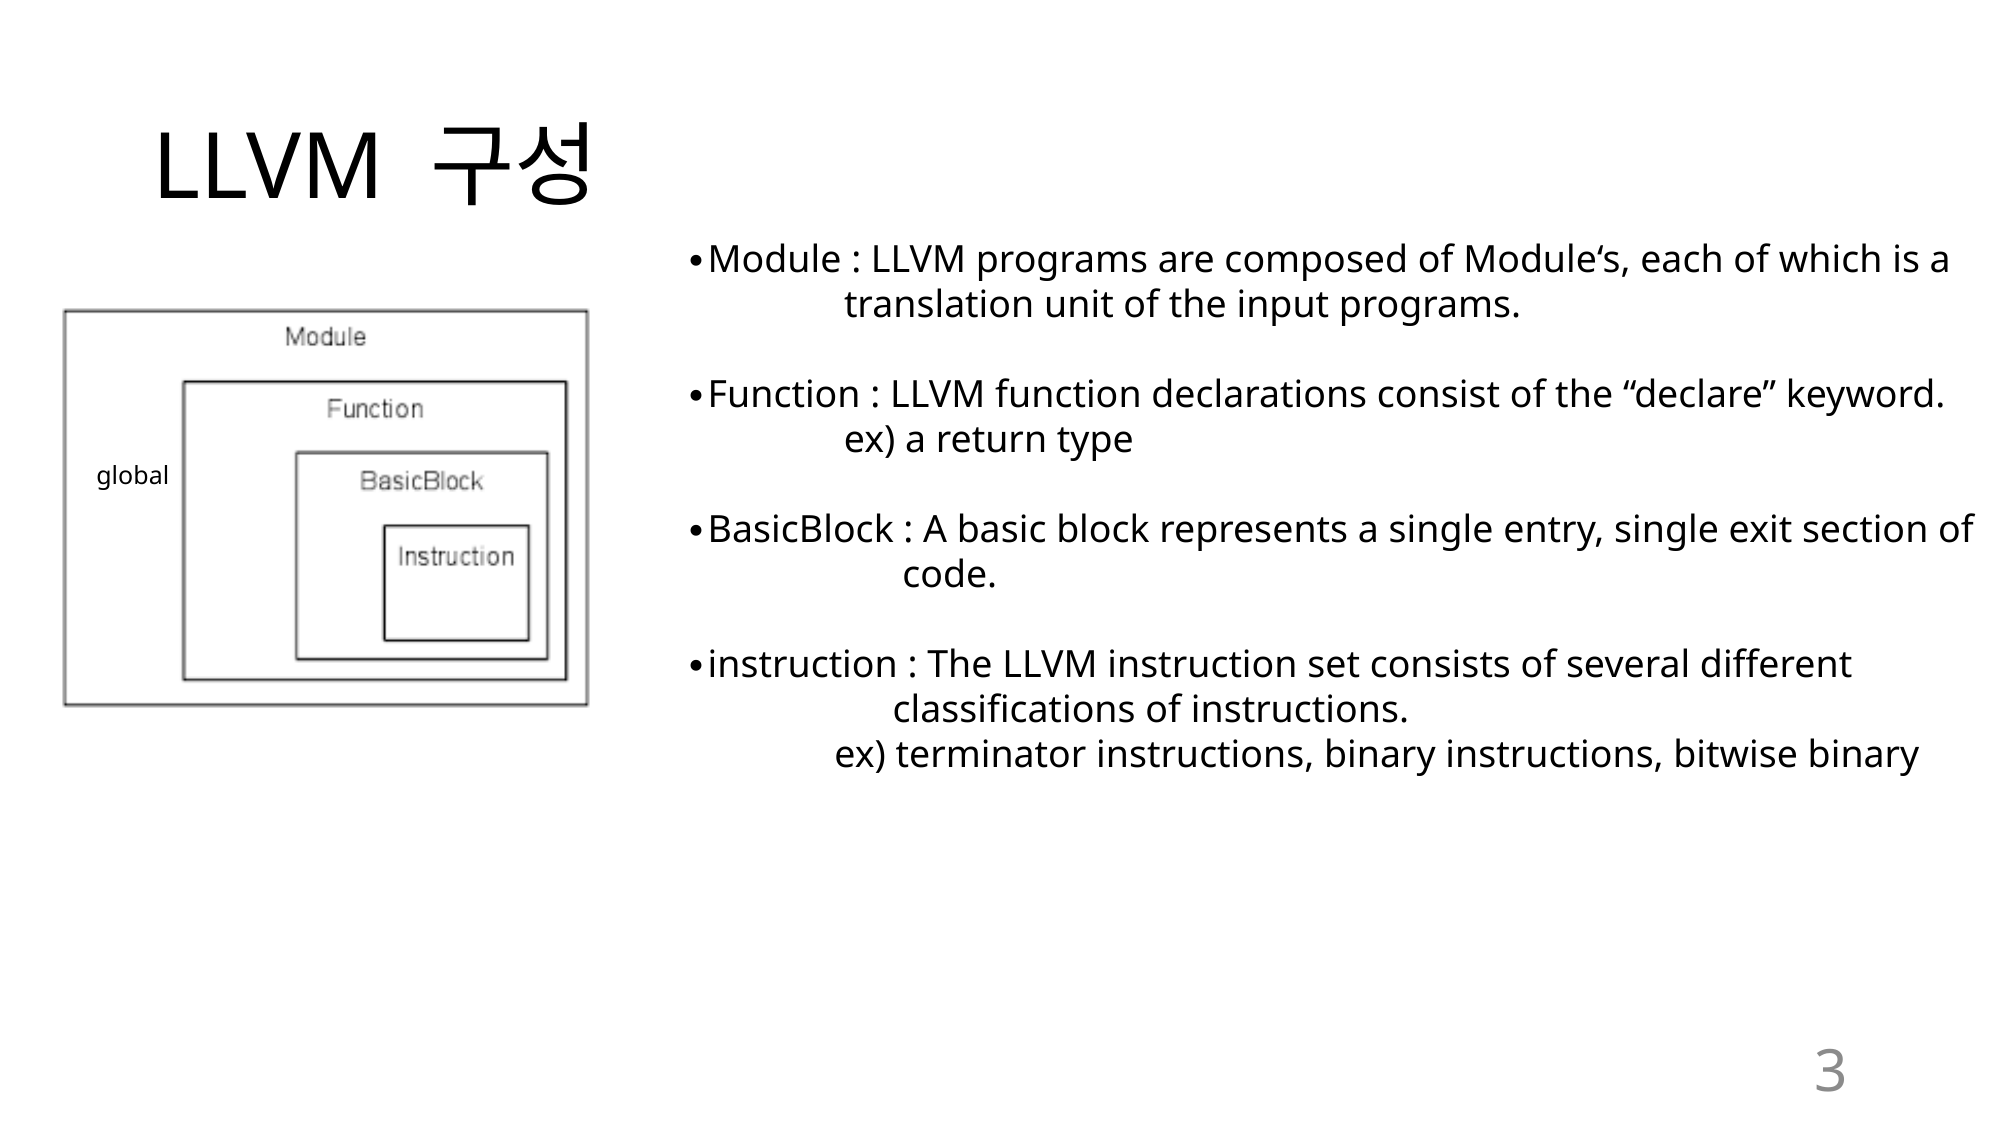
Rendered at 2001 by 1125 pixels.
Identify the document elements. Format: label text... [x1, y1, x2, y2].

picture [61, 306, 592, 710]
text_box ∙Module : LLVM programs are composed of Module‘s, each of which is a translation unit of the input programs. ∙Function : LLVM function declarations consist of the “declare” keyword. ex) a return type ∙BasicBlock : A basic block represents a single entry, single exit section of code. ∙instruction : The LLVM instruction set consists of several different classifications of instructions. ex) terminator instructions, binary instructions, bitwise binary [669, 228, 2000, 783]
slide_number 3 [1412, 1042, 1863, 1103]
title LLVM 구성 [137, 59, 1863, 278]
